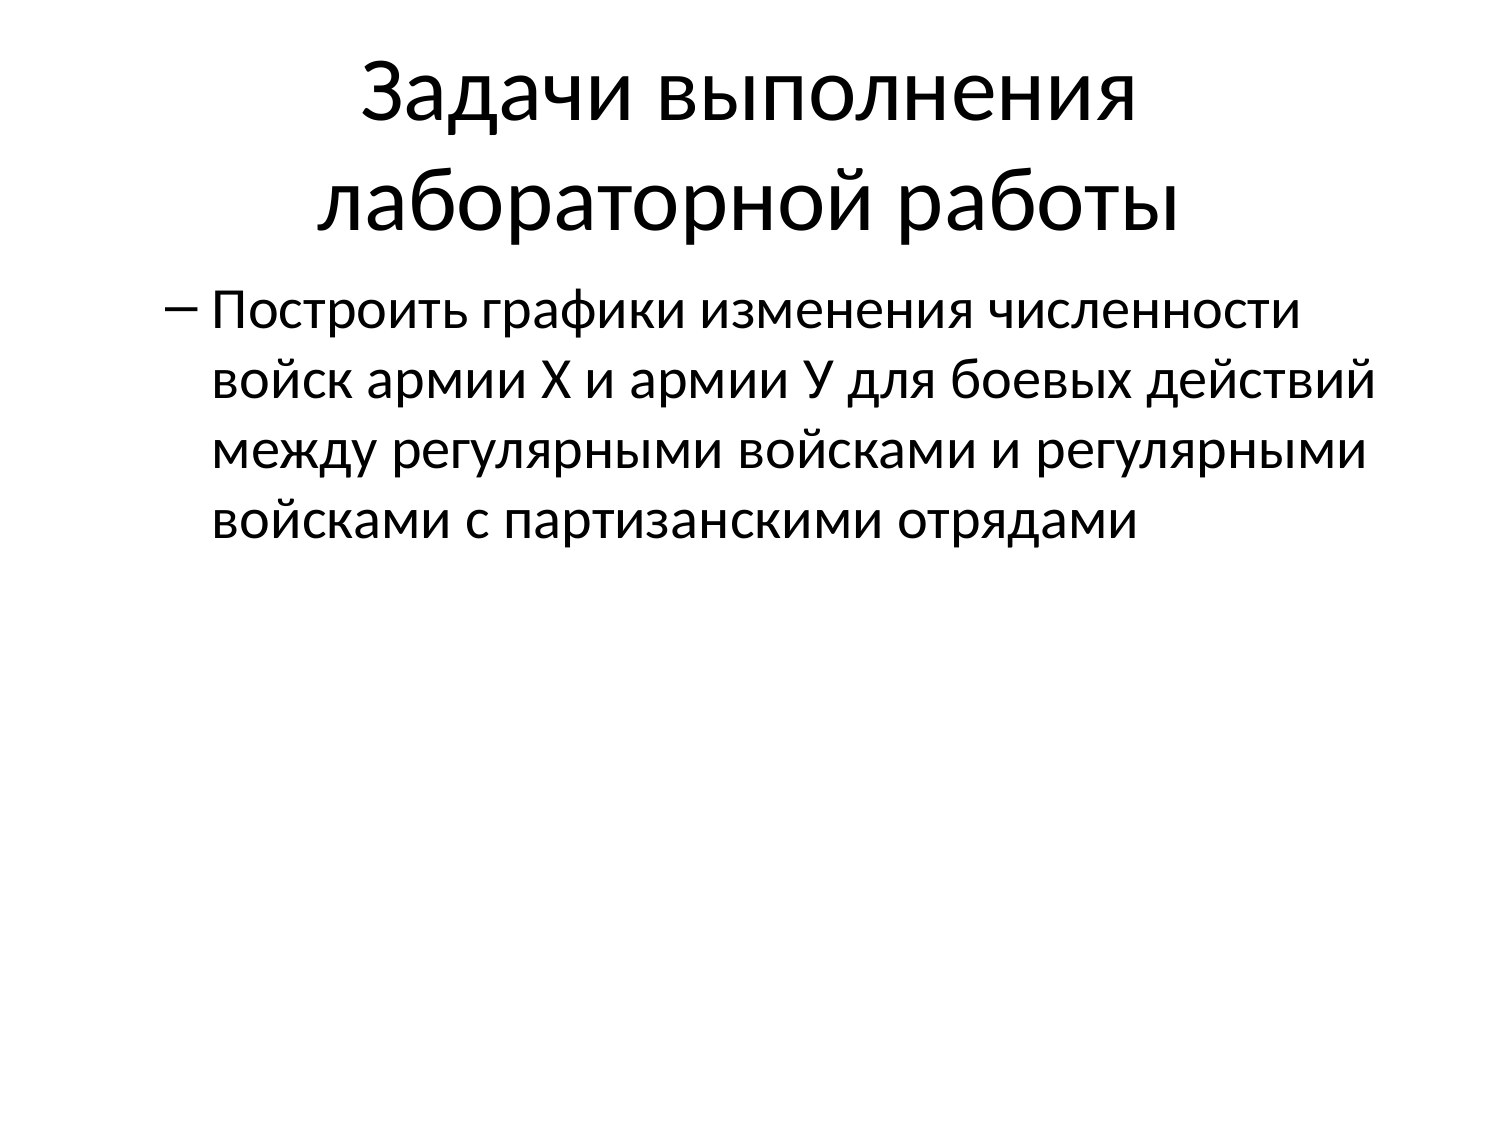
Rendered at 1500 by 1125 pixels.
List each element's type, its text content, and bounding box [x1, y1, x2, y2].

list Построить графики изменения численности войск армии Х и армии У для боевых действий между регулярными войсками и регулярными войсками с партизанскими отрядами [75, 262, 1425, 1005]
title Задачи выполнения лабораторной работы [75, 45, 1425, 233]
